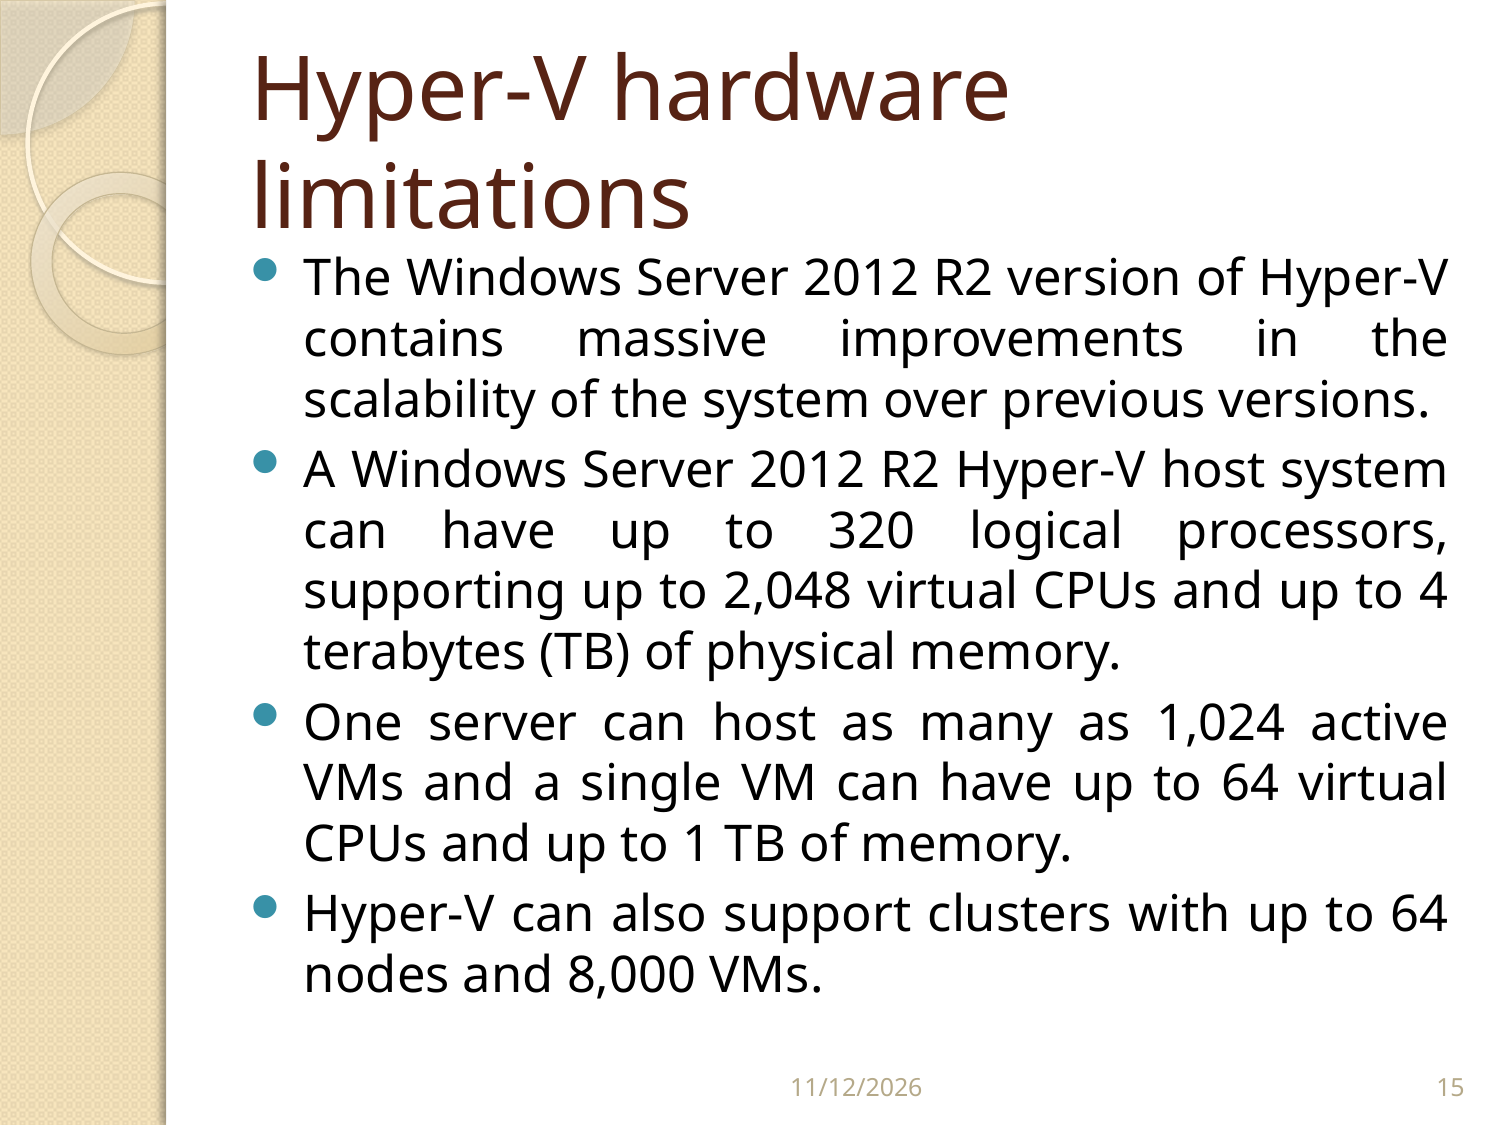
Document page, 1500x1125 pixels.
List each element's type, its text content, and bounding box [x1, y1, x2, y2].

list The Windows Server 2012 R2 version of Hyper-V contains massive improvements in the scalability of the system over previous versions. A Windows Server 2012 R2 Hyper-V host system can have up to 320 logical processors, supporting up to 2,048 virtual CPUs and up to 4 terabytes (TB) of physical memory. One server can host as many as 1,024 active VMs and a single VM can have up to 64 virtual CPUs and up to 1 TB of memory. Hyper-V can also support clusters with up to 64 nodes and 8,000 VMs. [235, 237, 1466, 1025]
slide_number 15 [1413, 1034, 1488, 1113]
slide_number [587, 1034, 938, 1113]
title Hyper-V hardware limitations [235, 45, 1466, 233]
